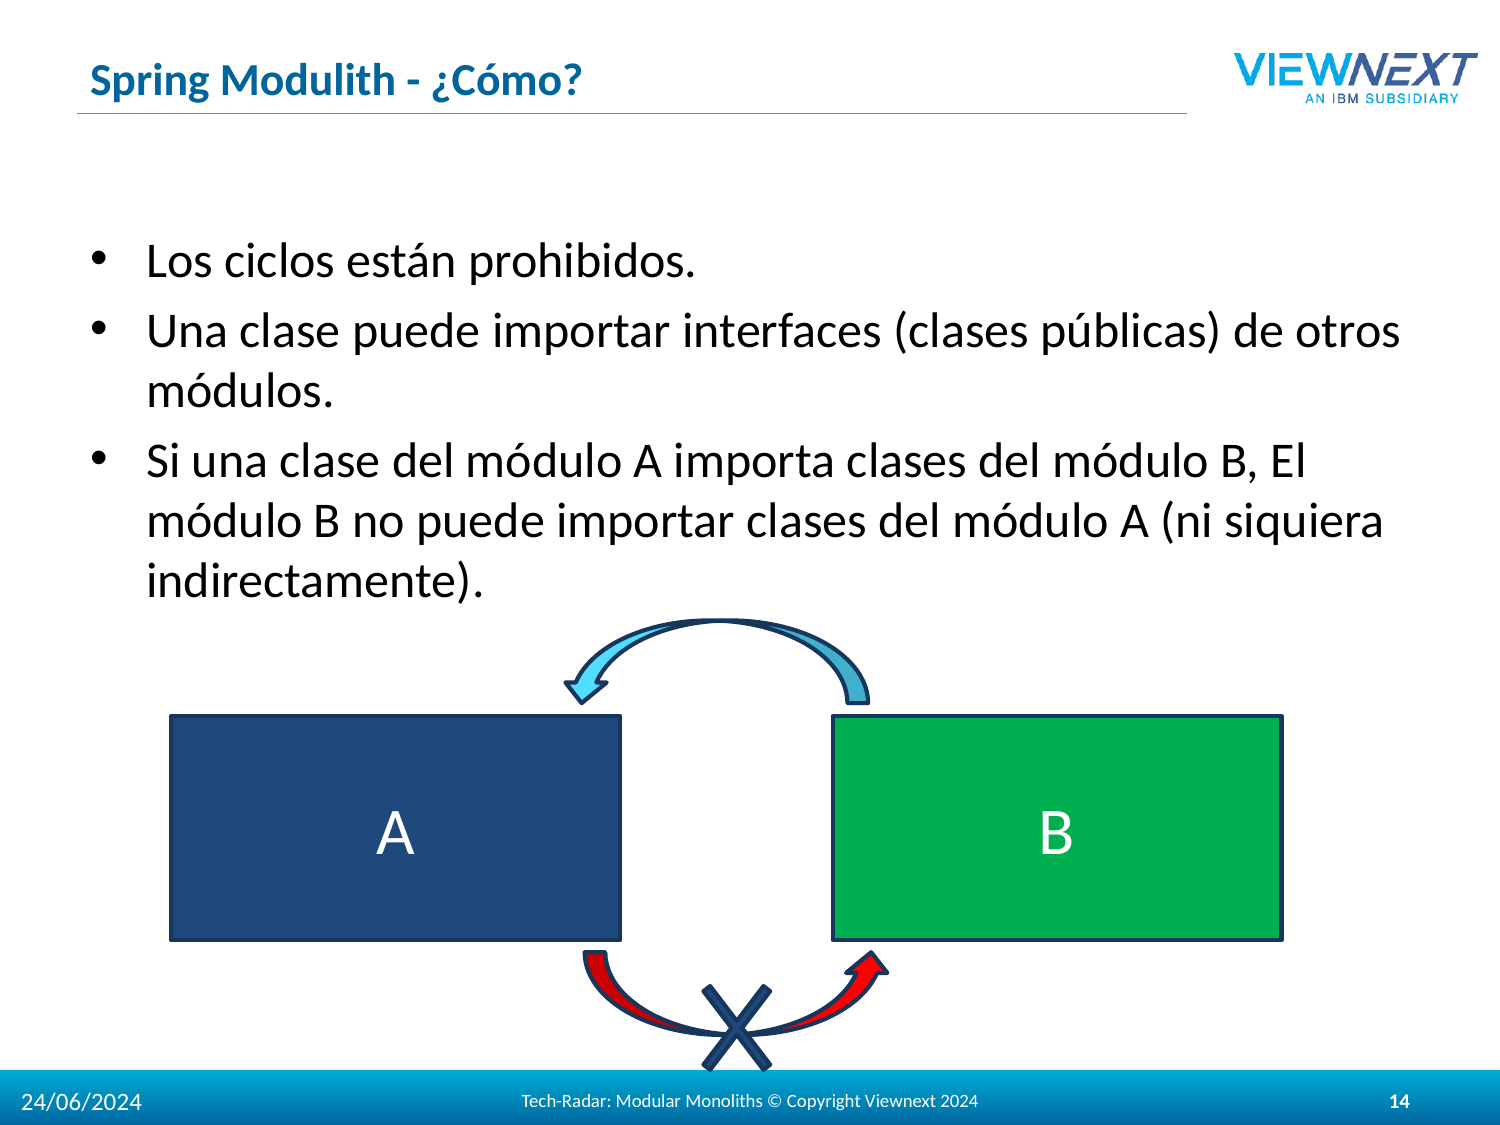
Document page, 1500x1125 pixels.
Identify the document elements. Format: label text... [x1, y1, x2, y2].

list Los ciclos están prohibidos. Una clase puede importar interfaces (clases públicas) de otros módulos. Si una clase del módulo A importa clases del módulo B, El módulo B no puede importar clases del módulo A (ni siquiera indirectamente). [75, 219, 1425, 1005]
text_box [748, 950, 890, 1037]
footer Tech-Radar: Modular Monoliths © Copyright Viewnext 2024 [190, 1070, 1309, 1125]
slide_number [5, 1070, 185, 1125]
picture [1234, 41, 1478, 114]
text_box [582, 950, 724, 1038]
text_box [563, 618, 871, 706]
text_box B [831, 714, 1284, 942]
slide_number 14 [1309, 1070, 1425, 1125]
title Spring Modulith - ¿Cómo? [75, 42, 1425, 112]
text_box A [169, 714, 622, 942]
text_box [701, 983, 773, 1072]
